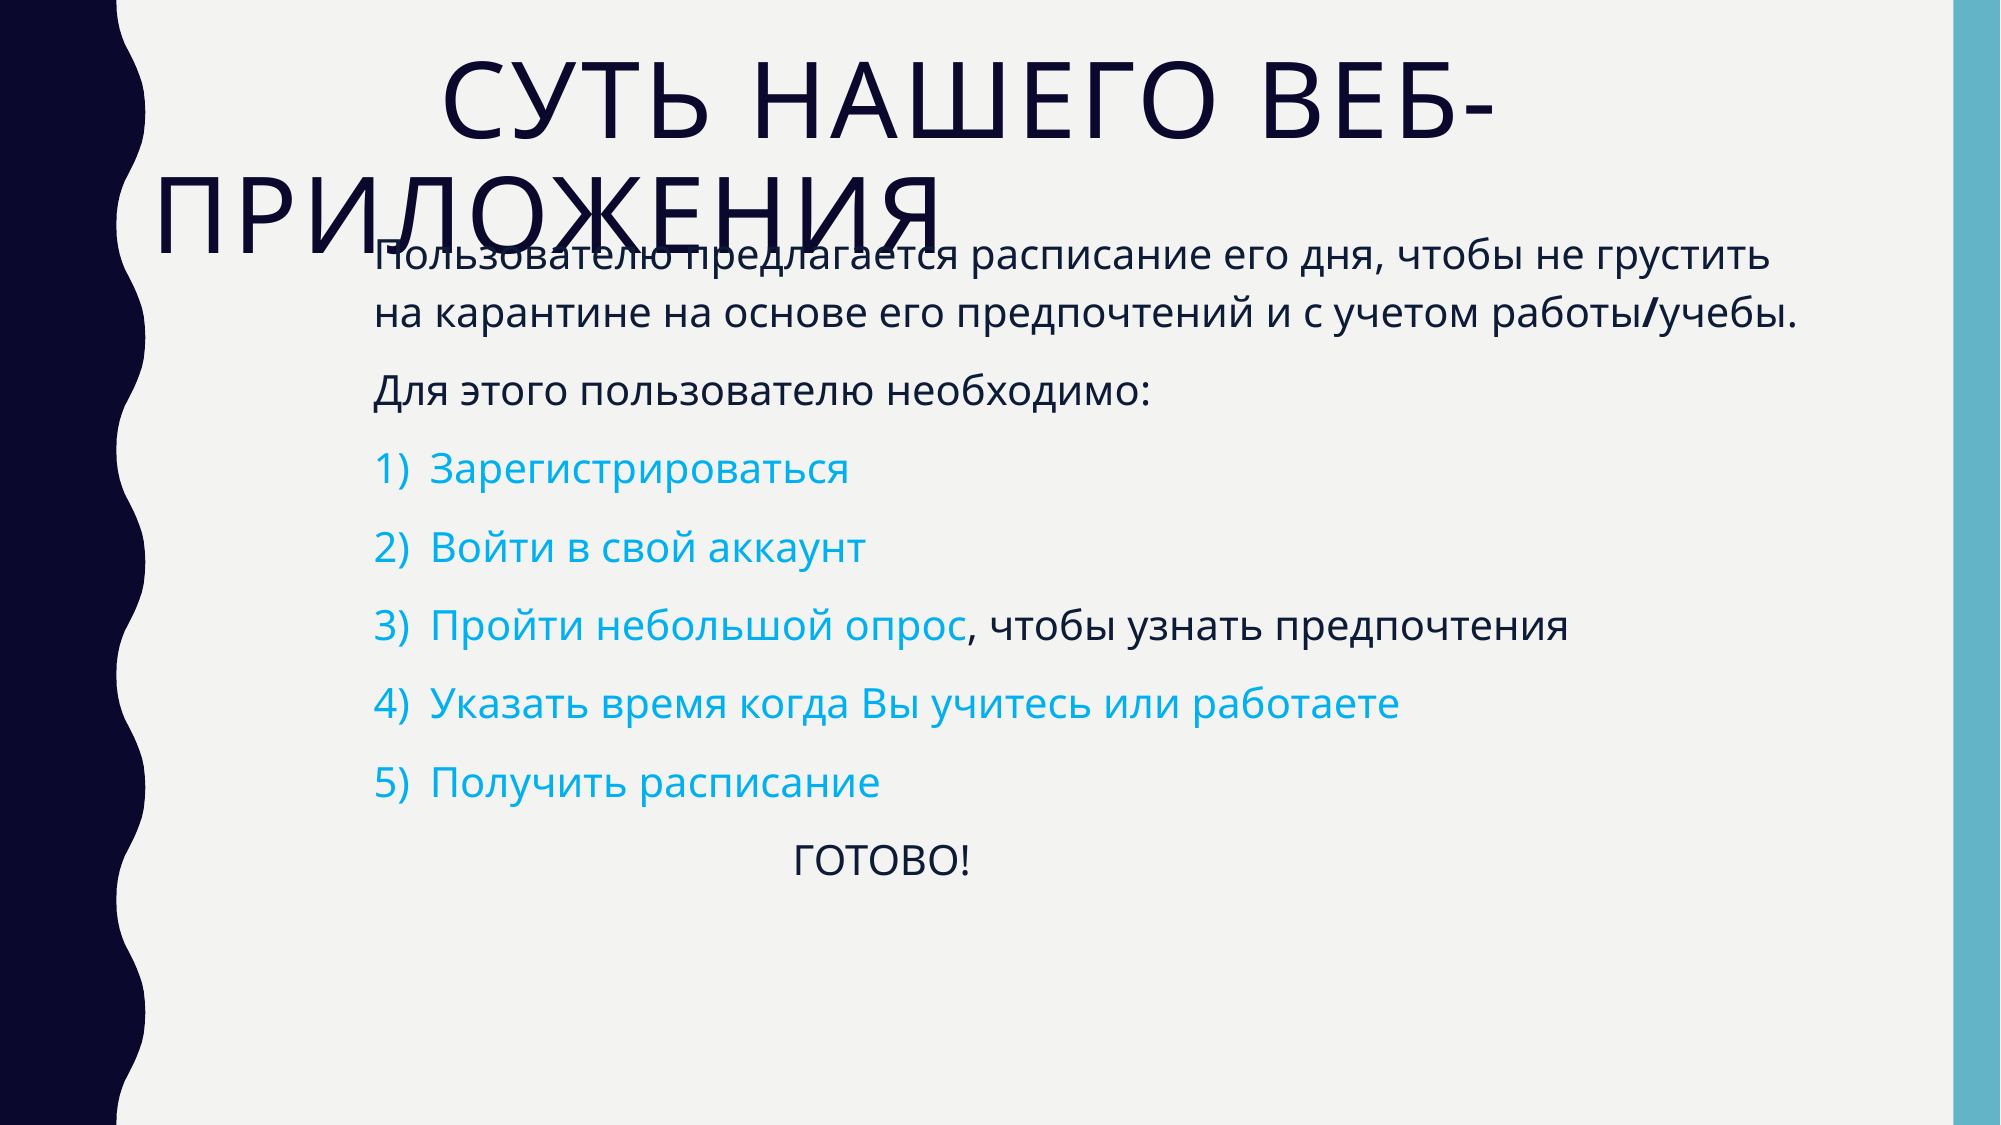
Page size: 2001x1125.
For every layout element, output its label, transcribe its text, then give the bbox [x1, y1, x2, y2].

text_box Пользователю предлагается расписание его дня, чтобы не грустить на карантине на основе его предпочтений и с учетом работы/учебы. Для этого пользователю необходимо: Зарегистрироваться Войти в свой аккаунт Пройти небольшой опрос, чтобы узнать предпочтения Указать время когда Вы учитесь или работаете Получить расписание ГОТОВО! [358, 213, 1846, 964]
title суть нашего Веб-приложения [136, 39, 2000, 285]
